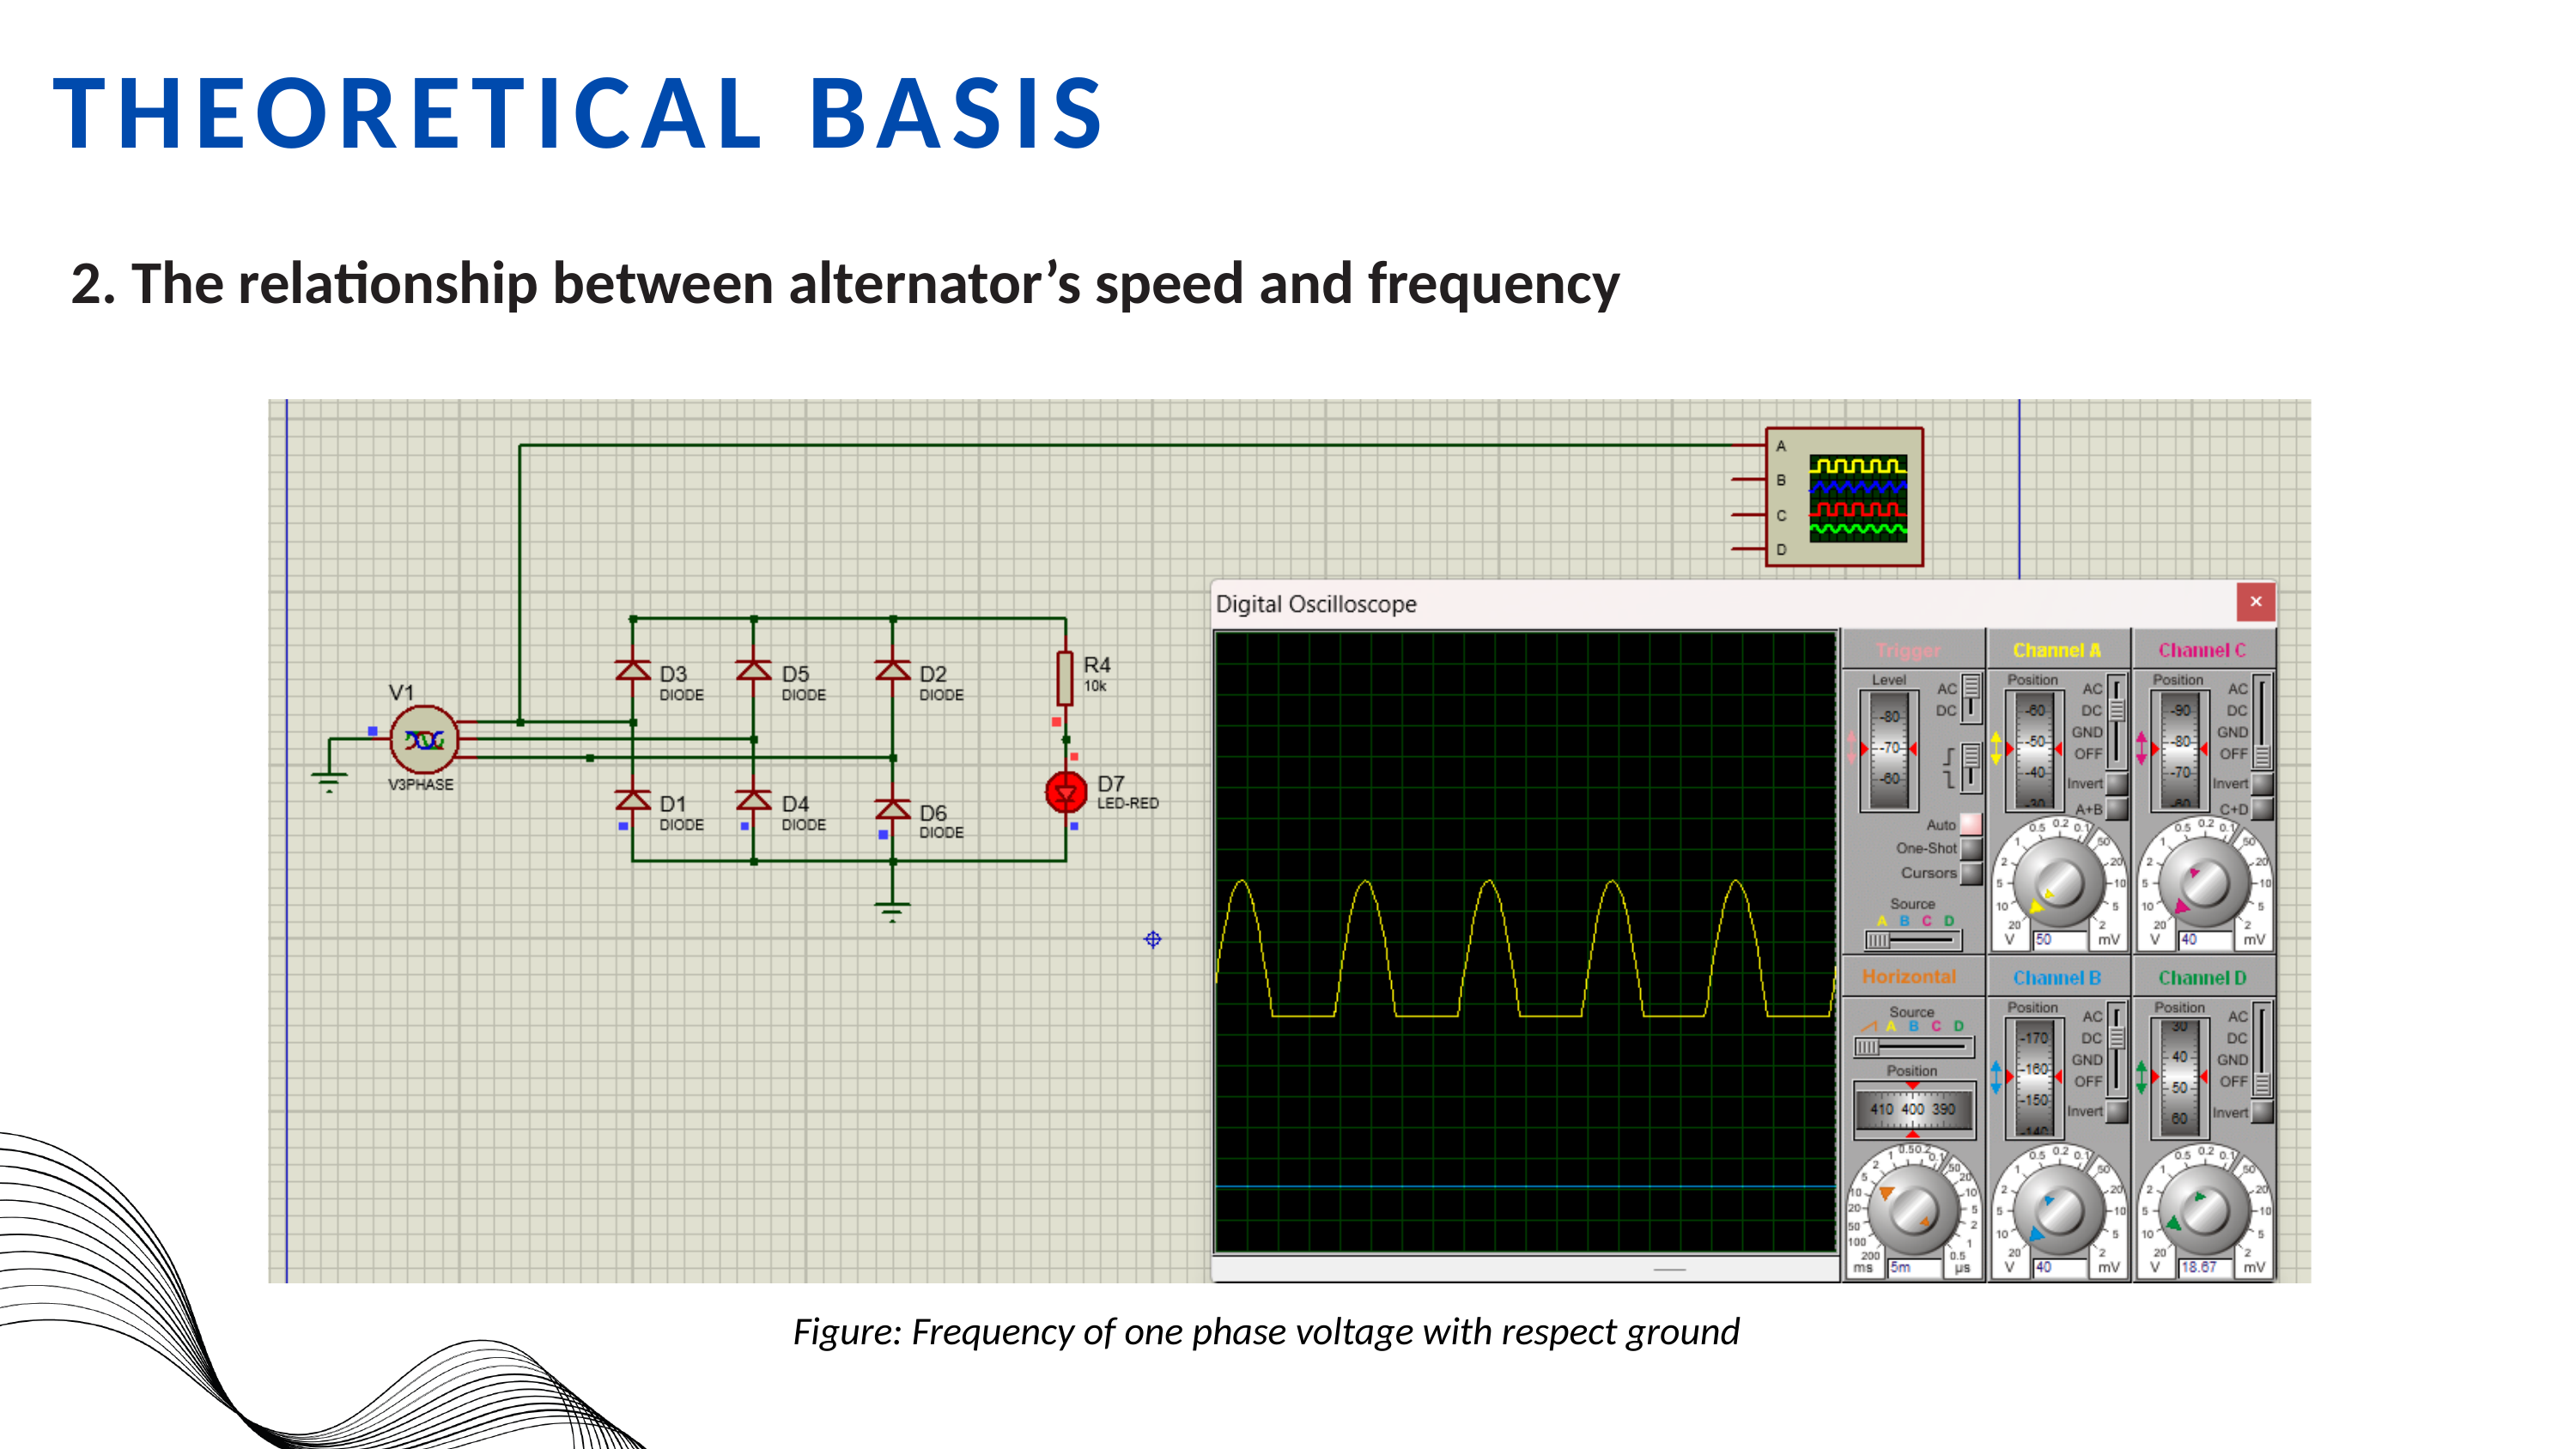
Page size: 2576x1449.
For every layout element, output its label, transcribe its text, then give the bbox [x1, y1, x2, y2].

text_box Figure: Frequency of one phase voltage with respect ground [784, 1300, 1959, 1404]
text_box THEORETICAL BASIS [52, 21, 1906, 170]
text_box [268, 399, 2312, 1283]
text_box [0, 1115, 682, 1449]
text_box 2. The relationship between alternator’s speed and frequency [70, 236, 1631, 316]
